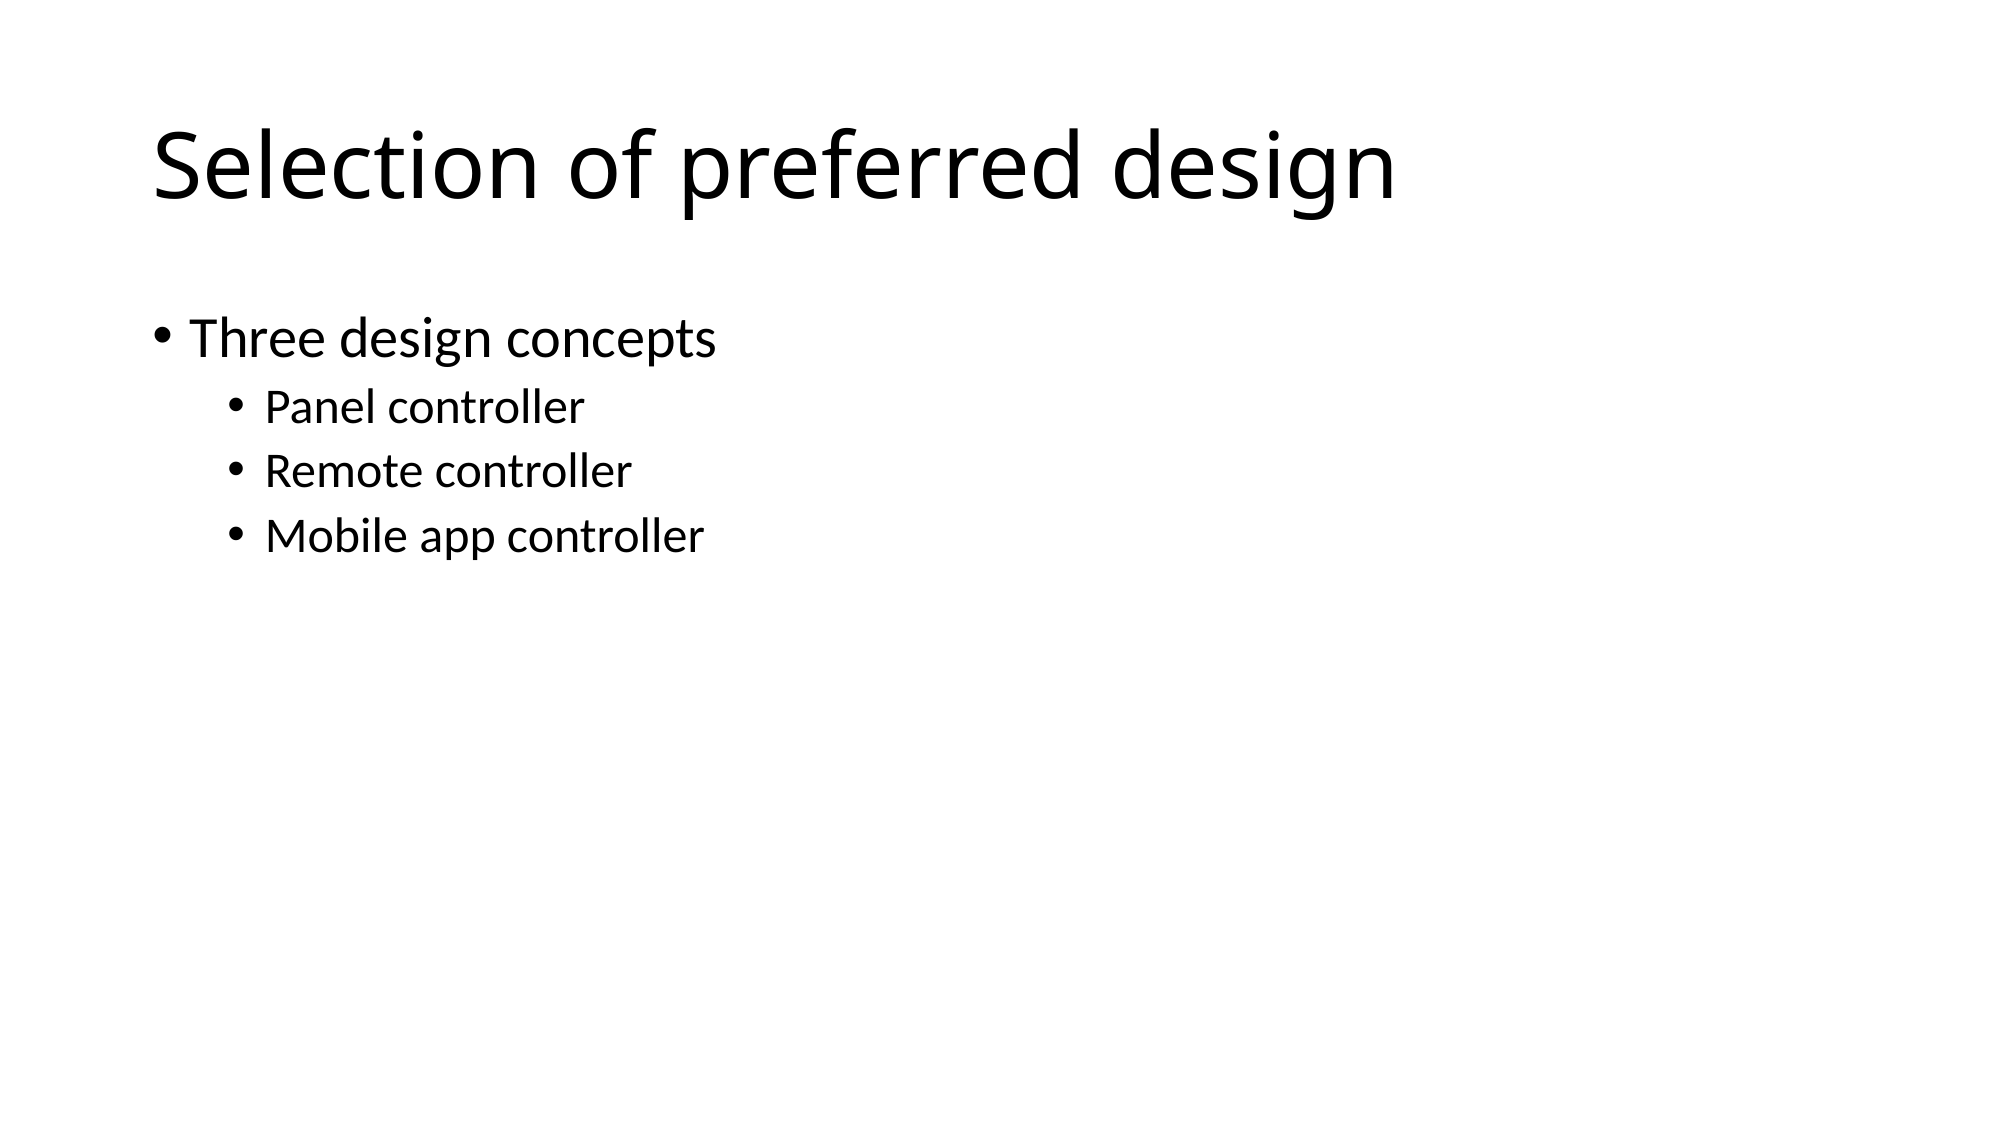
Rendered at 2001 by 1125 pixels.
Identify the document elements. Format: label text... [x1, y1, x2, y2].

title Selection of preferred design [137, 59, 1863, 278]
list Three design concepts Panel controller Remote controller Mobile app controller [137, 299, 988, 1014]
